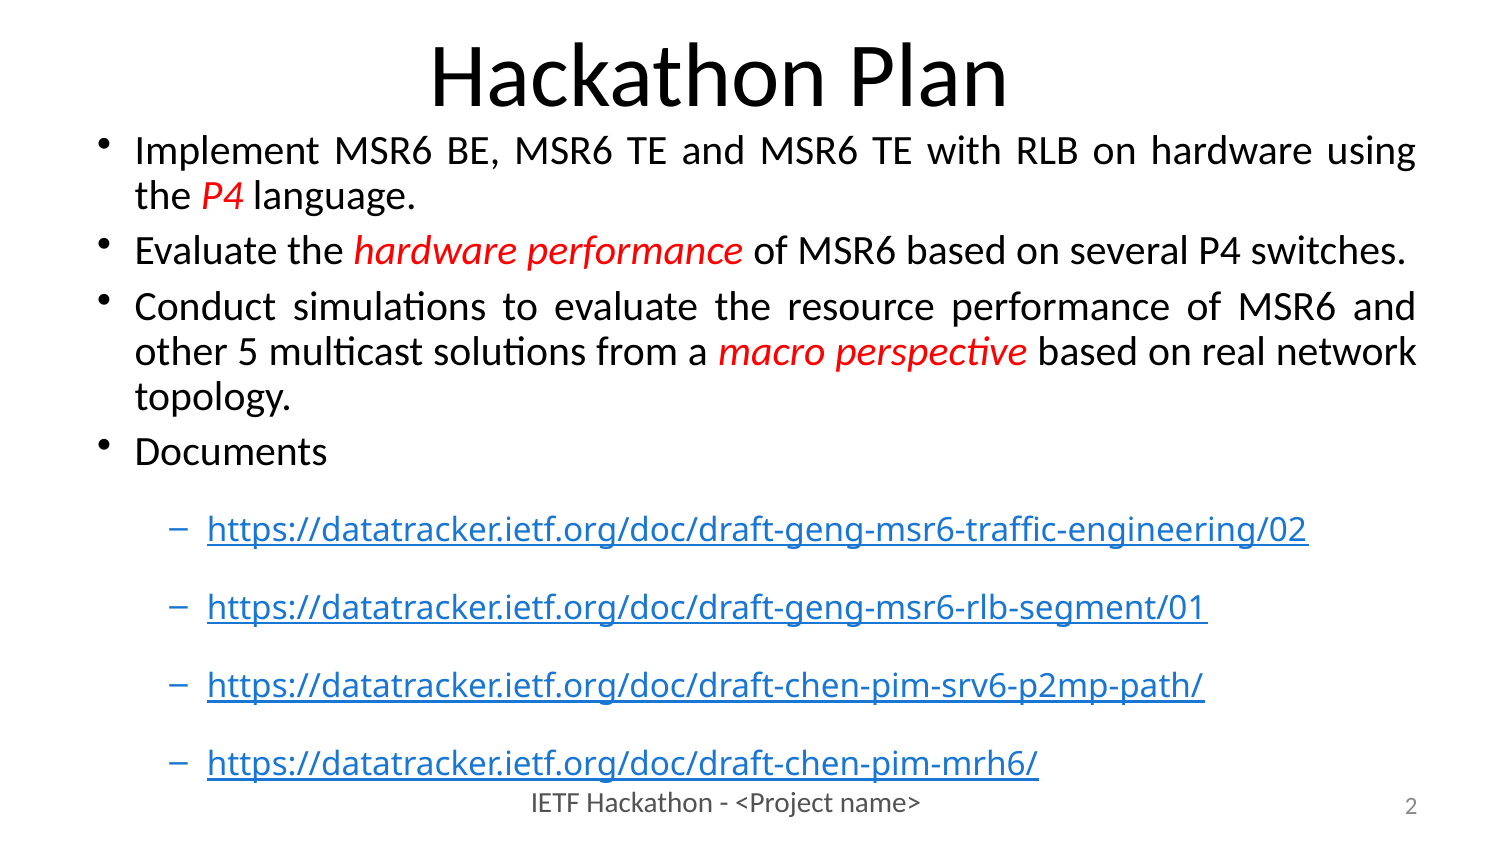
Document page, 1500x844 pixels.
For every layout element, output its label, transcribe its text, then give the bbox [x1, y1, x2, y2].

list Implement MSR6 BE, MSR6 TE and MSR6 TE with RLB on hardware using the P4 language. Evaluate the hardware performance of MSR6 based on several P4 switches. Conduct simulations to evaluate the resource performance of MSR6 and other 5 multicast solutions from a macro perspective based on real network topology. Documents https://datatracker.ietf.org/doc/draft-geng-msr6-traffic-engineering/02 https://datatracker.ietf.org/doc/draft-geng-msr6-rlb-segment/01 https://datatracker.ietf.org/doc/draft-chen-pim-srv6-p2mp-path/ https://datatracker.ietf.org/doc/draft-chen-pim-mrh6/ [89, 120, 1426, 842]
slide_number 2 [1394, 781, 1426, 828]
title Hackathon Plan [44, 0, 1396, 142]
